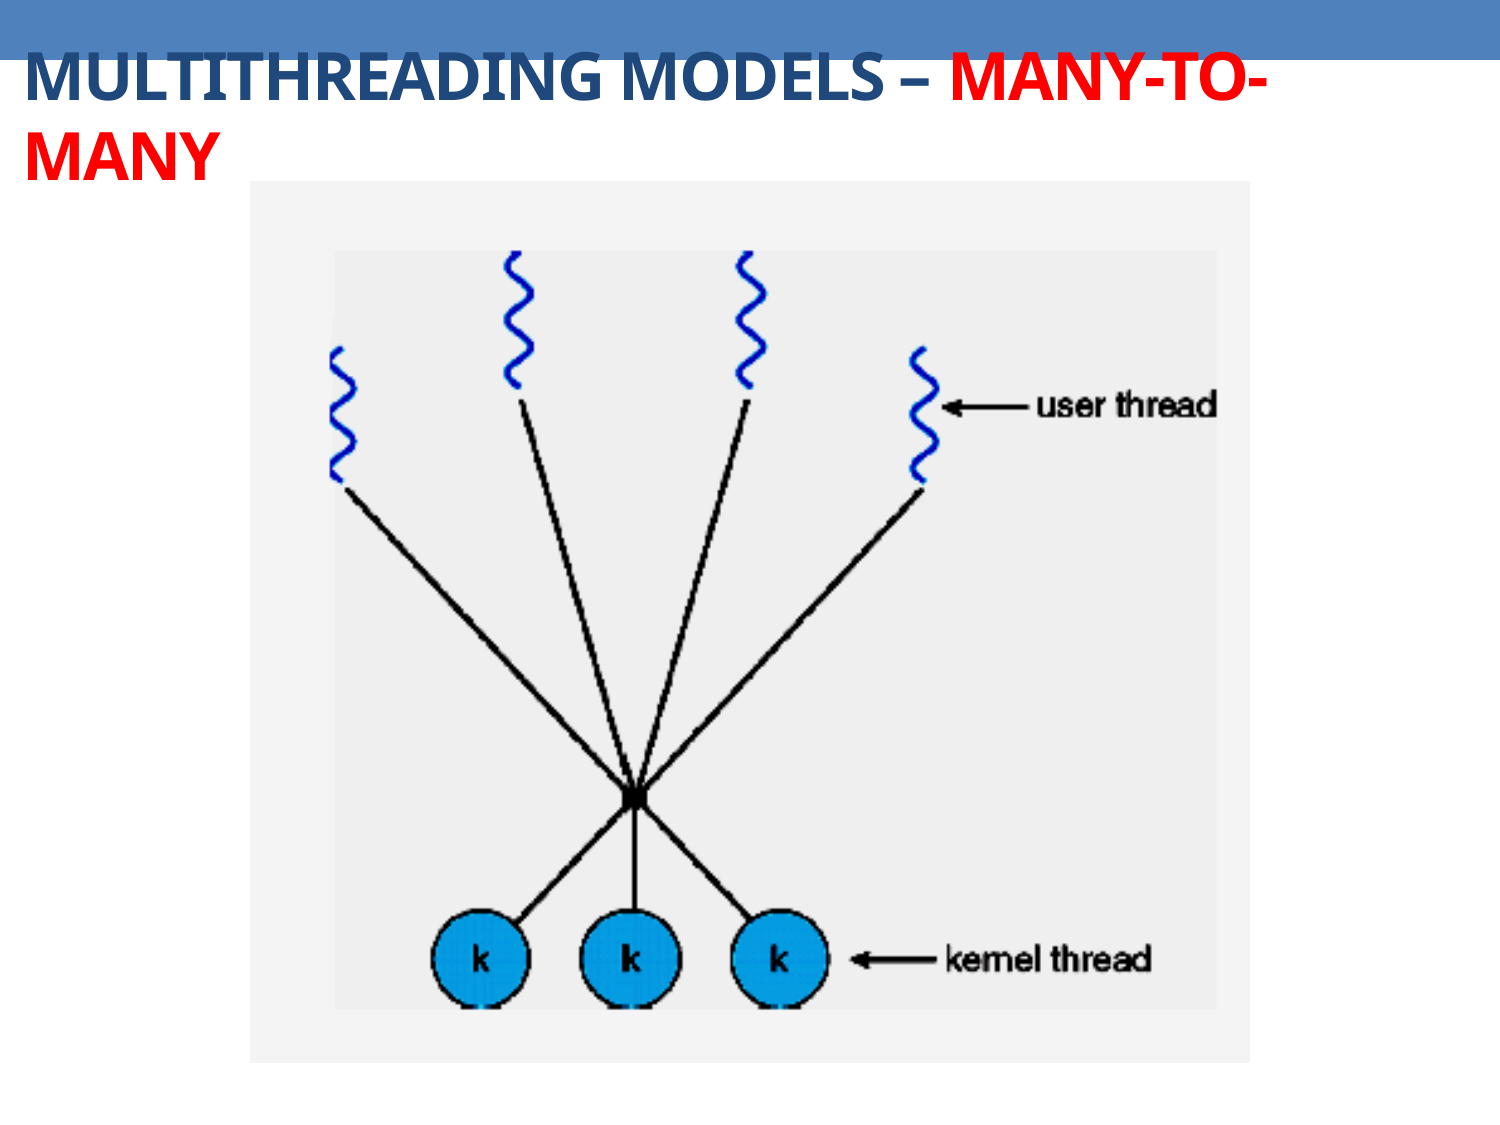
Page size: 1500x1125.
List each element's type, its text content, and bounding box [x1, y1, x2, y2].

text_box MULTITHREADING MODELS – MANY-TO-MANY [7, 69, 1470, 158]
picture [250, 181, 1250, 1063]
